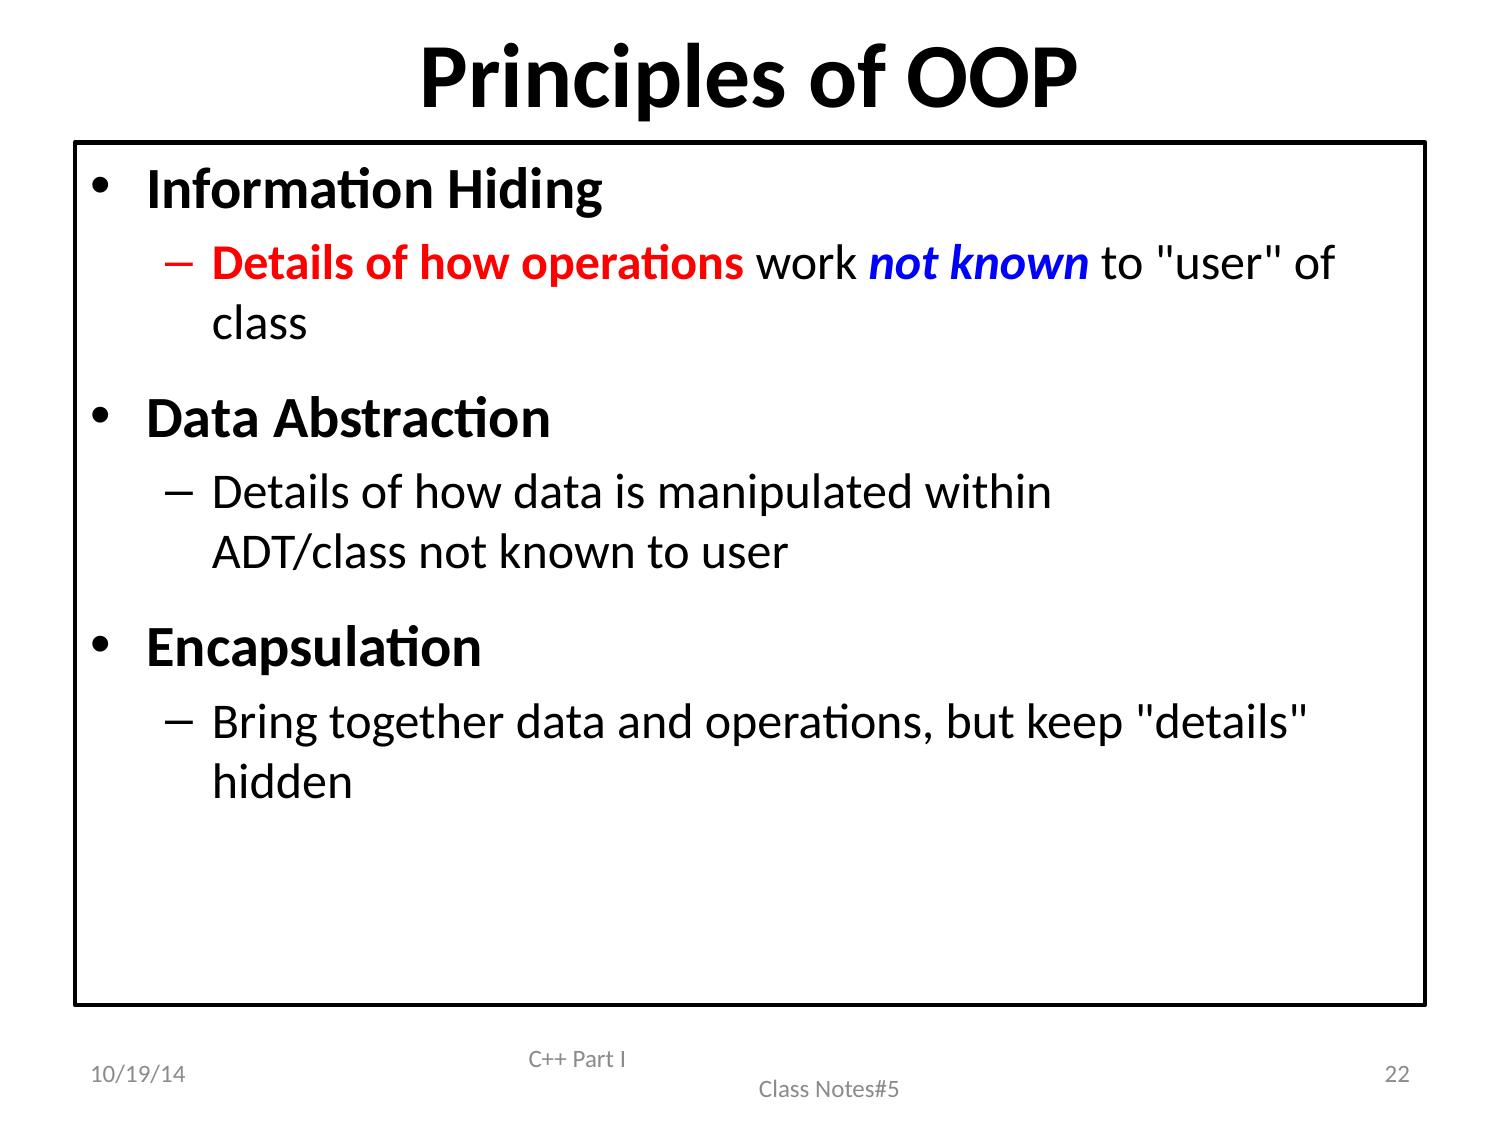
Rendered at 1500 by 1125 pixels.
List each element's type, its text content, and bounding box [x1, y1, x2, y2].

list Information Hiding Details of how operations work not known to "user" of class Data Abstraction Details of how data is manipulated within ADT/class not known to user Encapsulation Bring together data and operations, but keep "details" hidden [75, 142, 1425, 1005]
slide_number 22 [1074, 1042, 1425, 1103]
footer C++ Part I Class Notes#5 [512, 1042, 988, 1103]
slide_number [75, 1042, 425, 1103]
title Principles of OOP [75, 0, 1425, 142]
